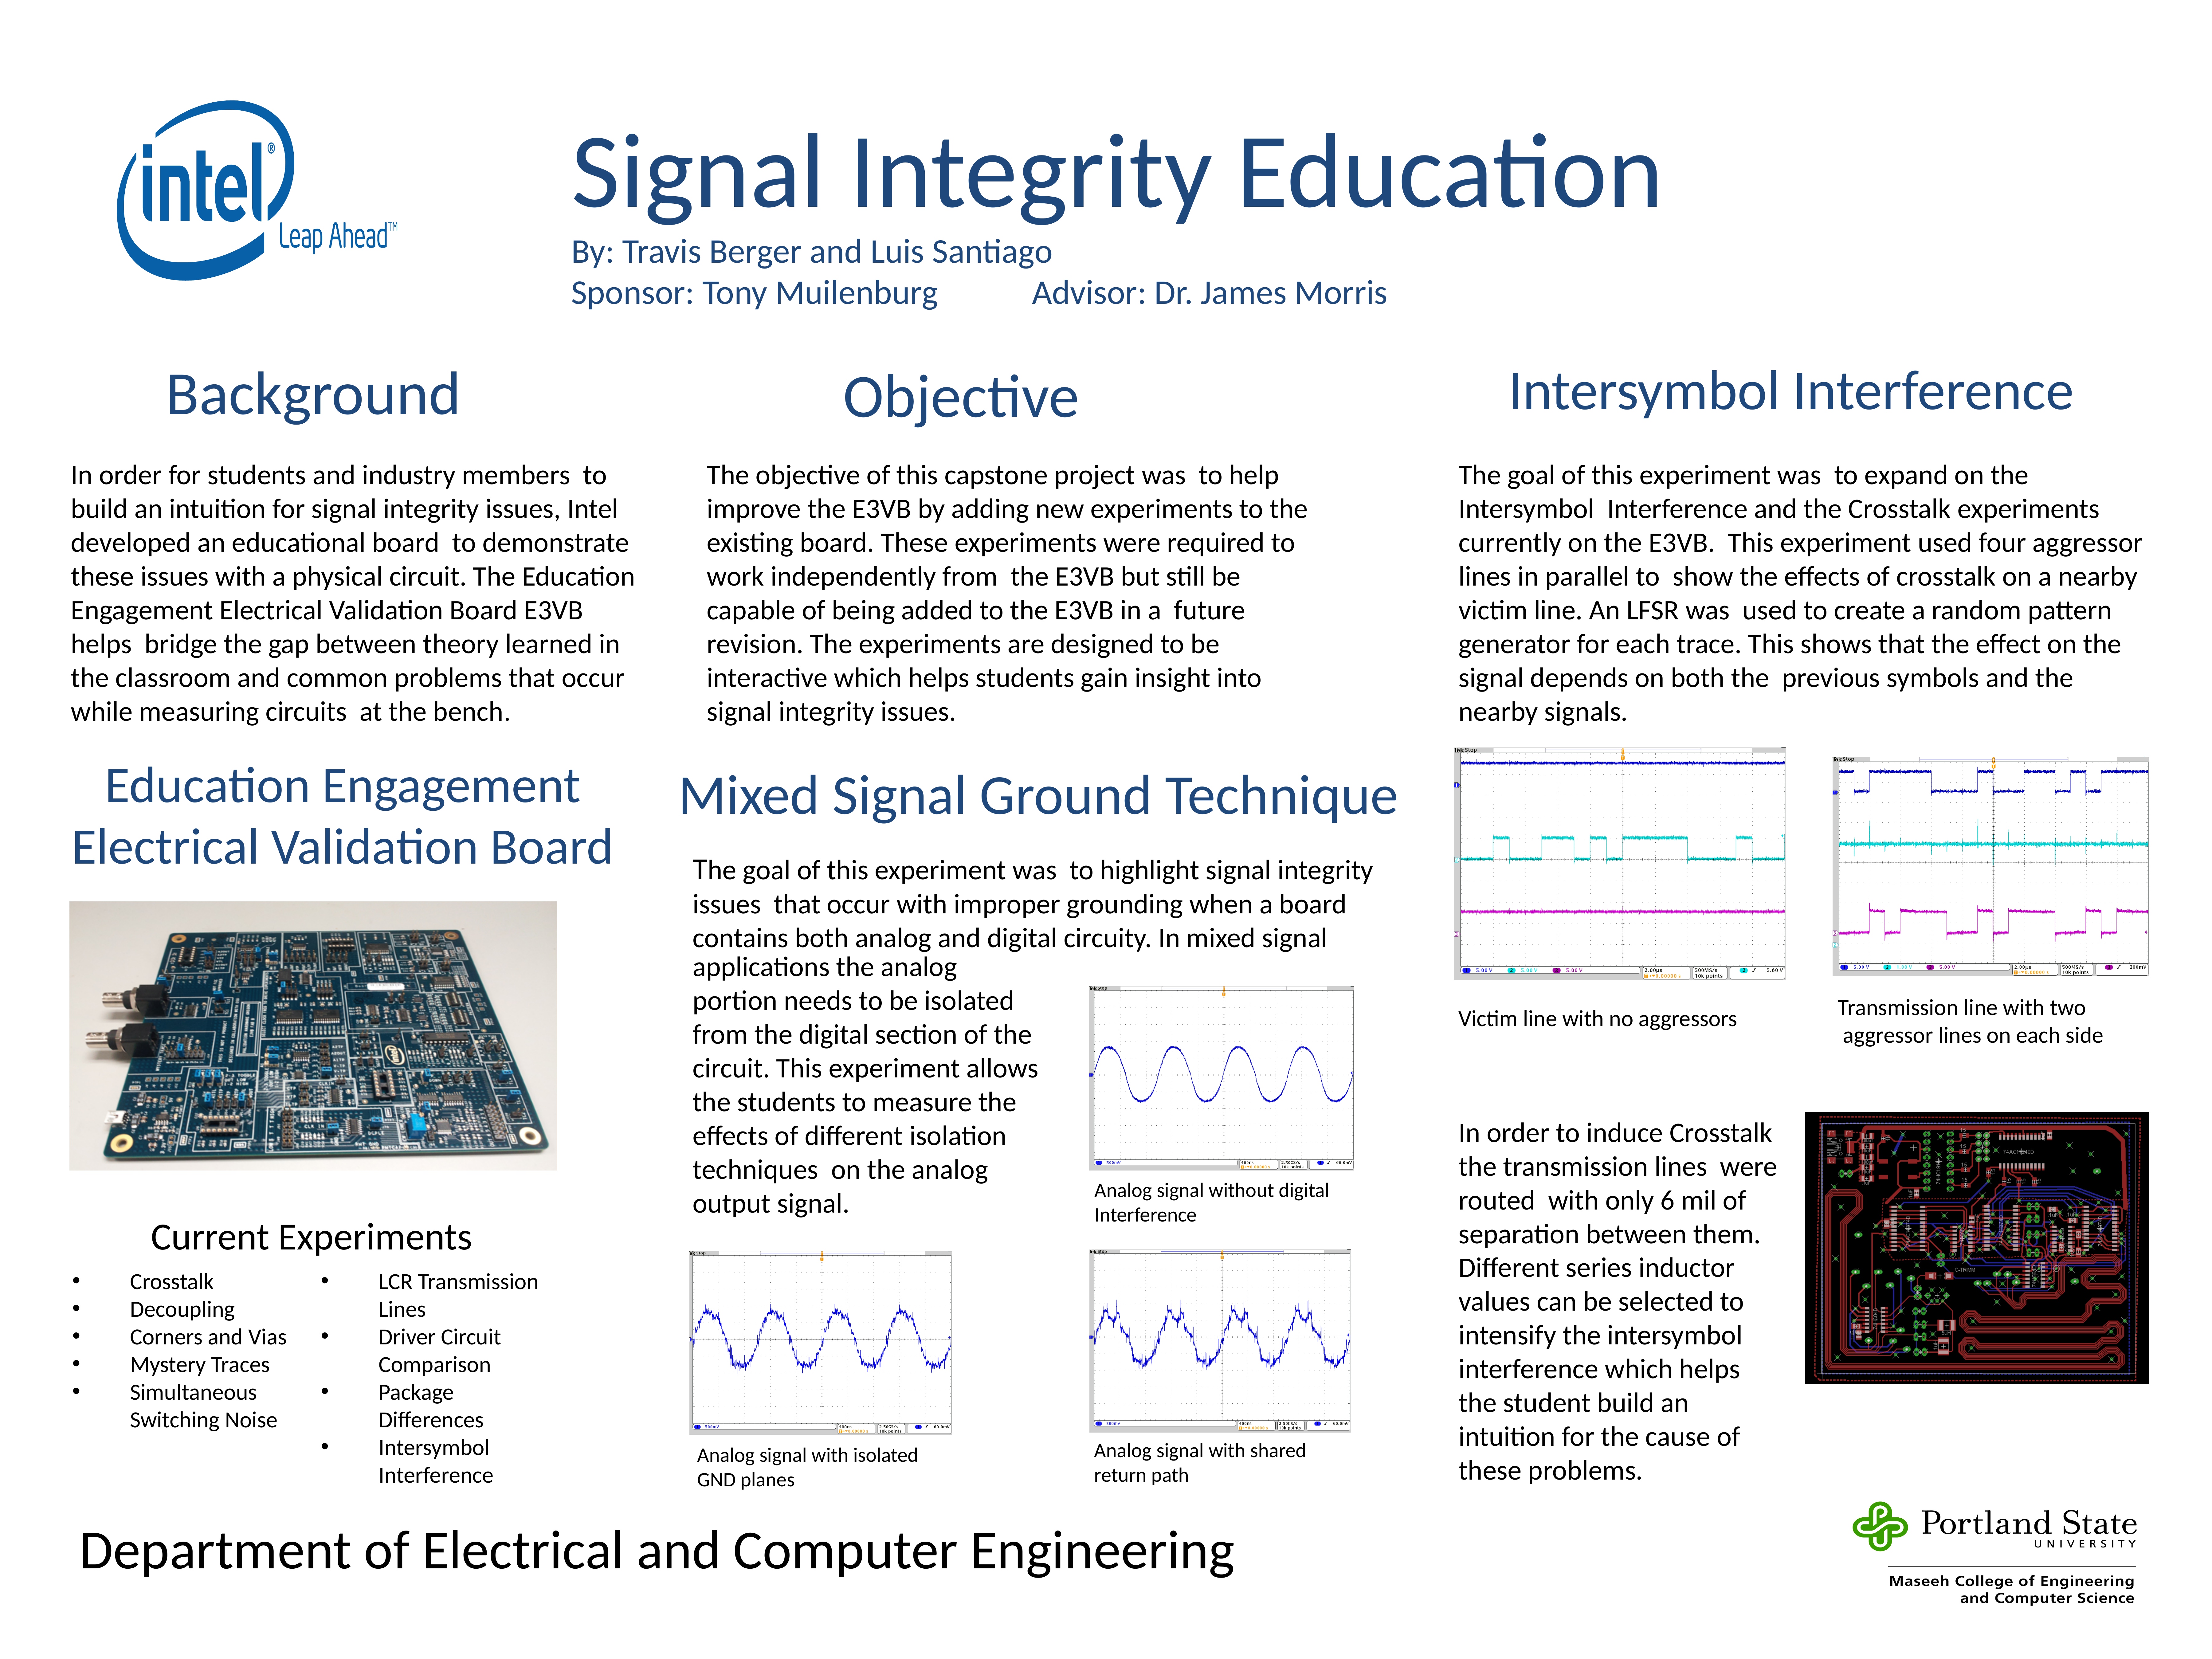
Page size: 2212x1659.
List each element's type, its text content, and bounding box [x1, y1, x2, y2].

text_box Department of Electrical and Computer Engineering [76, 1512, 1370, 1582]
picture [1843, 1491, 2146, 1616]
text_box Transmission line with two aggressor lines on each side [1833, 990, 2109, 1050]
text_box The goal of this experiment was to expand on the Intersymbol Interference and the Crosstalk experiments currently on the E3VB. This experiment used four aggressor lines in parallel to show the effects of crosstalk on a nearby victim line. An LFSR was used to create a random pattern generator for each trace. This shows that the effect on the signal depends on both the previous symbols and the nearby signals. [1454, 454, 2163, 729]
text_box The objective of this capstone project was to help improve the E3VB by adding new experiments to the existing board. These experiments were required to work independently from the E3VB but still be capable of being added to the E3VB in a future revision. The experiments are designed to be interactive which helps students gain insight into signal integrity issues. [702, 454, 1338, 729]
text_box applications the analog portion needs to be isolated from the digital section of the circuit. This experiment allows the students to measure the effects of different isolation techniques on the analog output signal. [688, 946, 1052, 1221]
text_box The goal of this experiment was to highlight signal integrity issues that occur with improper grounding when a board contains both analog and digital circuity. In mixed signal [688, 846, 1390, 955]
text_box Intersymbol Interference [1504, 351, 2079, 423]
picture [1089, 1248, 1351, 1433]
picture [1088, 986, 1356, 1171]
text_box Mixed Signal Ground Technique [674, 755, 1404, 828]
text_box Crosstalk Decoupling Corners and Vias Mystery Traces Simultaneous Switching Noise LCR Transmission Lines Driver Circuit Comparison Package Differences Intersymbol Interference [68, 1264, 556, 1533]
text_box Education Engagement Electrical Validation Board [67, 749, 619, 876]
picture [689, 1250, 953, 1435]
picture [69, 901, 558, 1171]
text_box Victim line with no aggressors [1454, 1001, 1759, 1033]
picture [115, 97, 399, 283]
text_box Analog signal without digital Interference [1090, 1174, 1339, 1228]
picture [1454, 745, 1792, 980]
text_box In order for students and industry members to build an intuition for signal integrity issues, Intel developed an educational board to demonstrate these issues with a physical circuit. The Education Engagement Electrical Validation Board E3VB helps bridge the gap between theory learned in the classroom and common problems that occur while measuring circuits at the bench. [66, 454, 649, 729]
picture [1831, 755, 2149, 976]
text_box Objective [838, 353, 1084, 432]
text_box In order to induce Crosstalk the transmission lines were routed with only 6 mil of separation between them. Different series inductor values can be selected to intensify the intersymbol interference which helps the student build an intuition for the cause of these problems. [1454, 1112, 1792, 1488]
picture [1805, 1112, 2149, 1384]
text_box Analog signal with isolated GND planes [693, 1439, 928, 1493]
text_box Current Experiments [146, 1209, 477, 1260]
text_box Signal Integrity Education By: Travis Berger and Luis Santiago Sponsor: Tony Muilenburg Advisor: Dr. James Morris [567, 98, 1669, 313]
text_box Analog signal with shared return path [1090, 1435, 1316, 1488]
text_box Background [161, 351, 466, 429]
